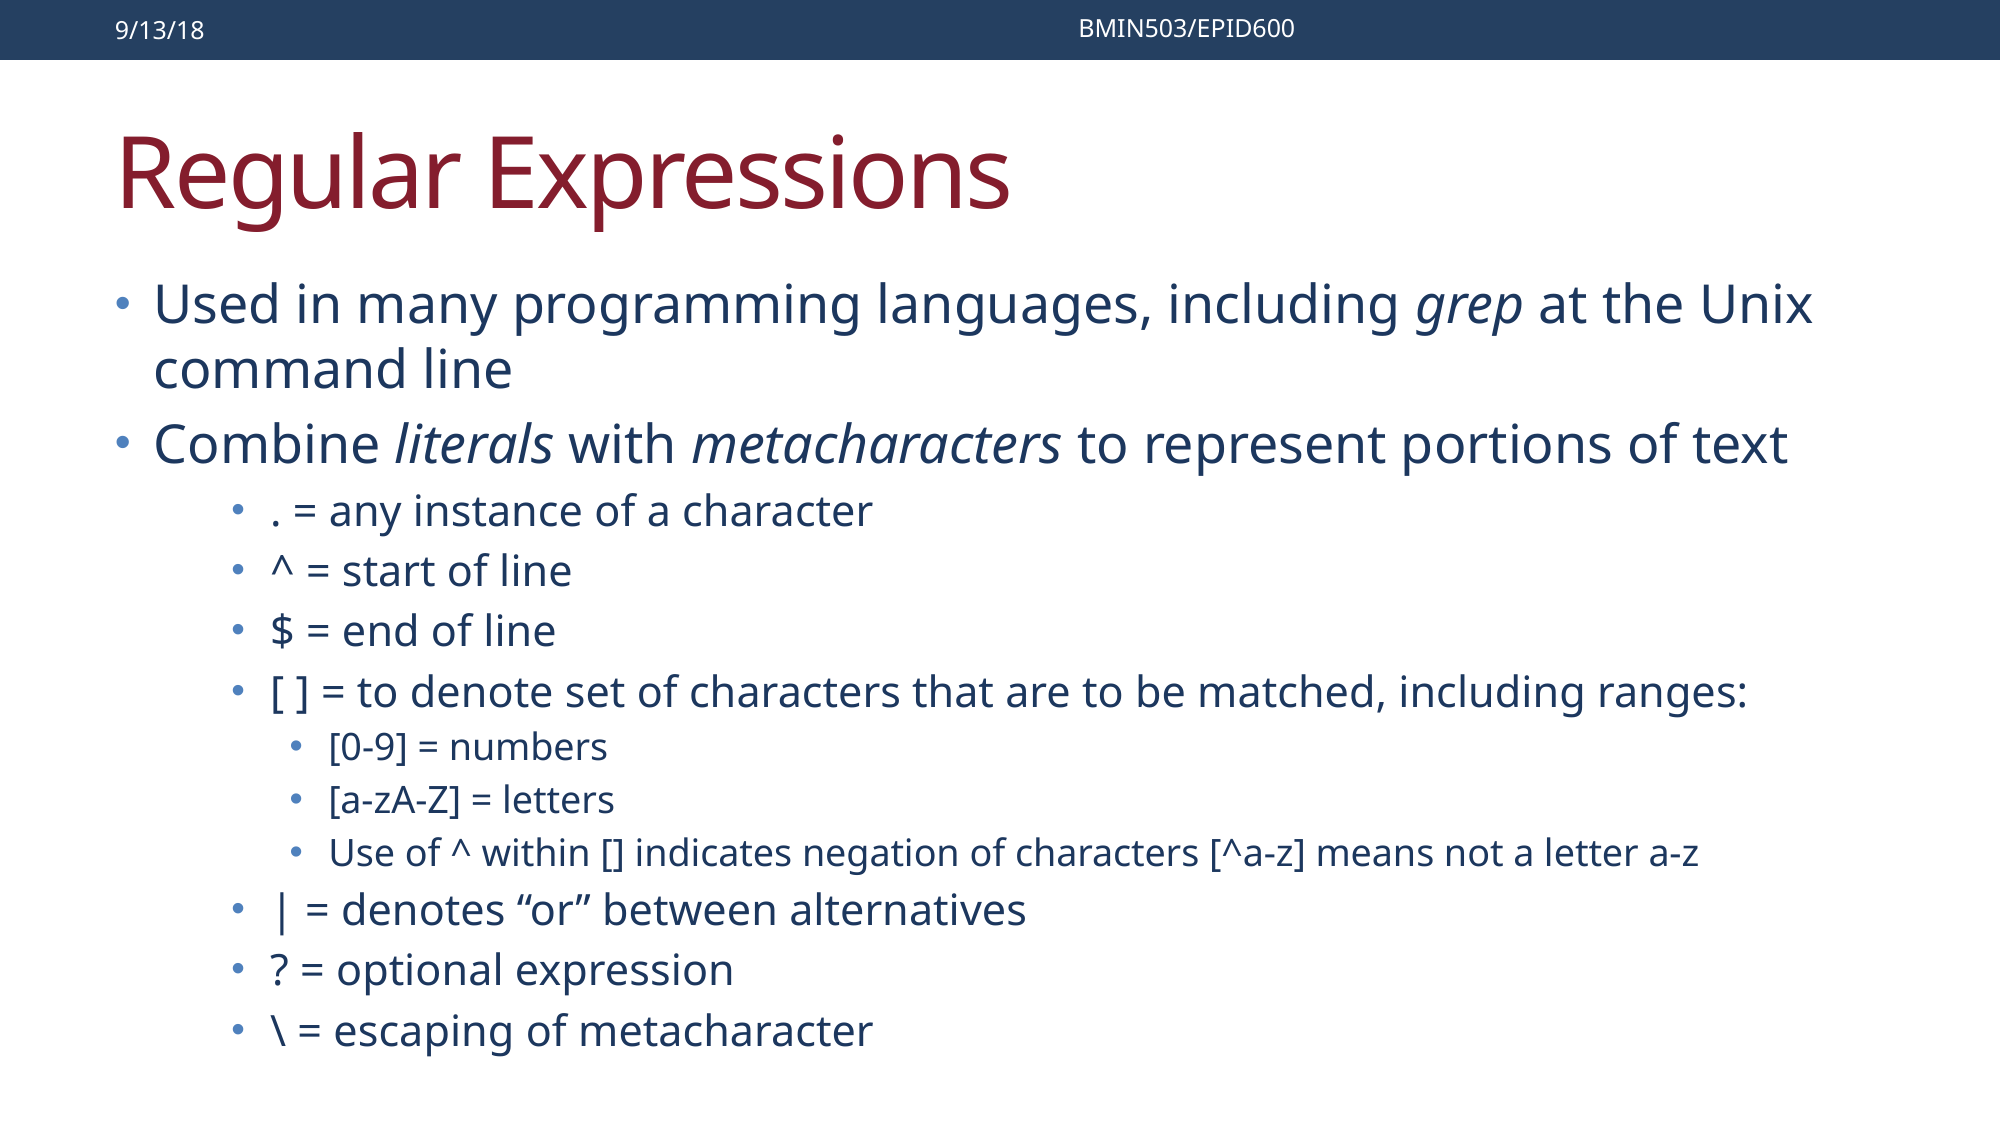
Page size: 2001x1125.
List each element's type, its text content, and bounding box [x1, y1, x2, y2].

footer BMIN503/EPID600 [750, 3, 1650, 57]
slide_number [99, 3, 734, 57]
title Regular Expressions [99, 87, 1900, 250]
list Used in many programming languages, including grep at the Unix command line Combine literals with metacharacters to represent portions of text . = any instance of a character ^ = start of line $ = end of line [ ] = to denote set of characters that are to be matched, including ranges: [0-9] = numbers [a-zA-Z] = letters Use of ^ within [] indicates negation of characters [^a-z] means not a letter a-z | = denotes “or” between alternatives ? = optional expression \ = escaping of metacharacter [99, 262, 1900, 1063]
